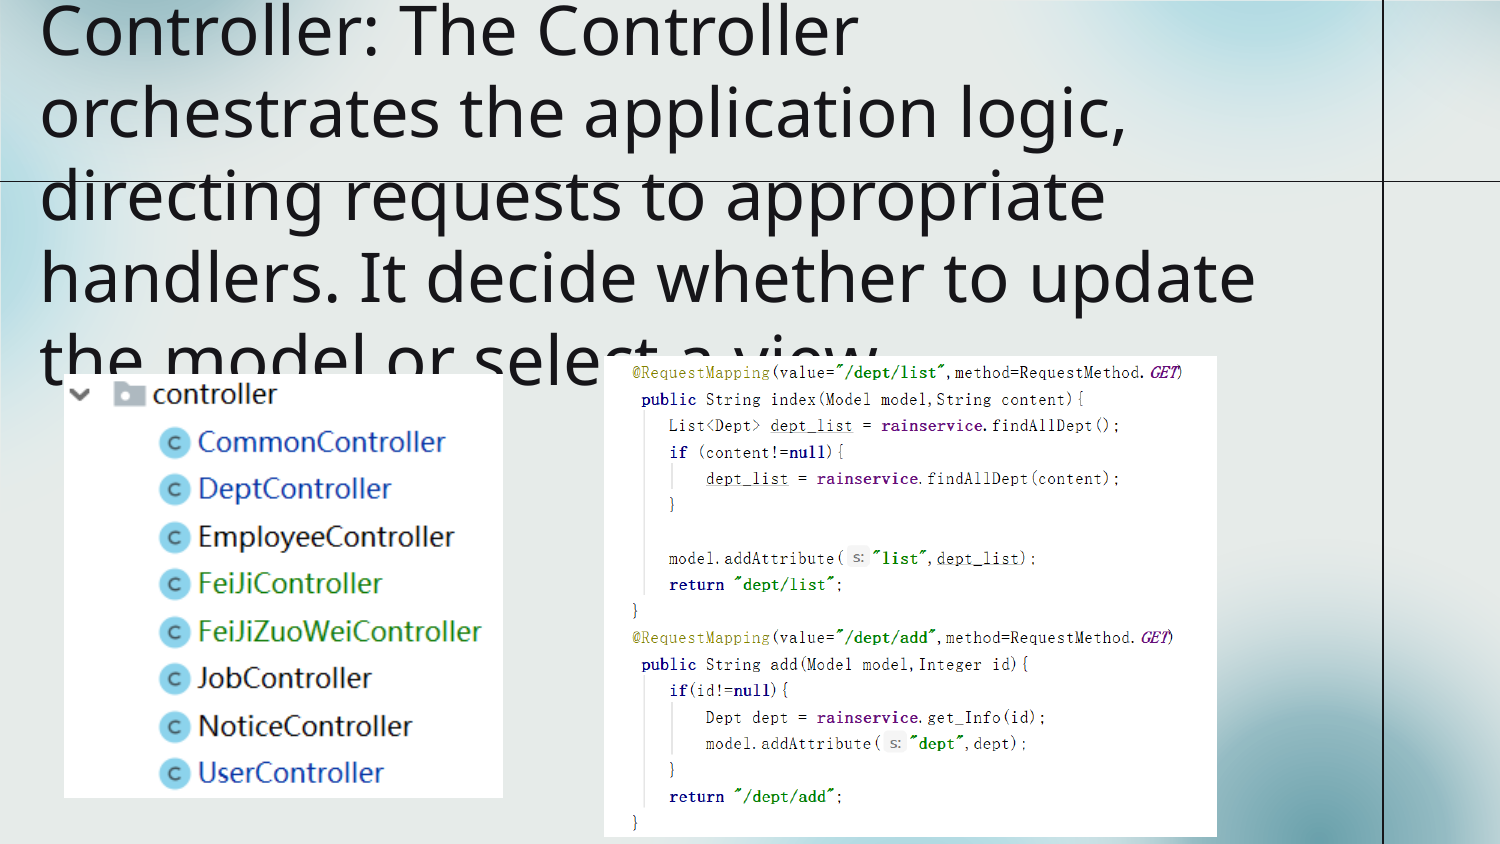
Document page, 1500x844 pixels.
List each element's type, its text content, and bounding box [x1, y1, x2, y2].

picture [64, 374, 503, 798]
picture [604, 355, 1217, 837]
title Controller: The Controller orchestrates the application logic, directing requests to appropriate handlers. It decide whether to update the model or select a view. [24, 145, 1292, 240]
